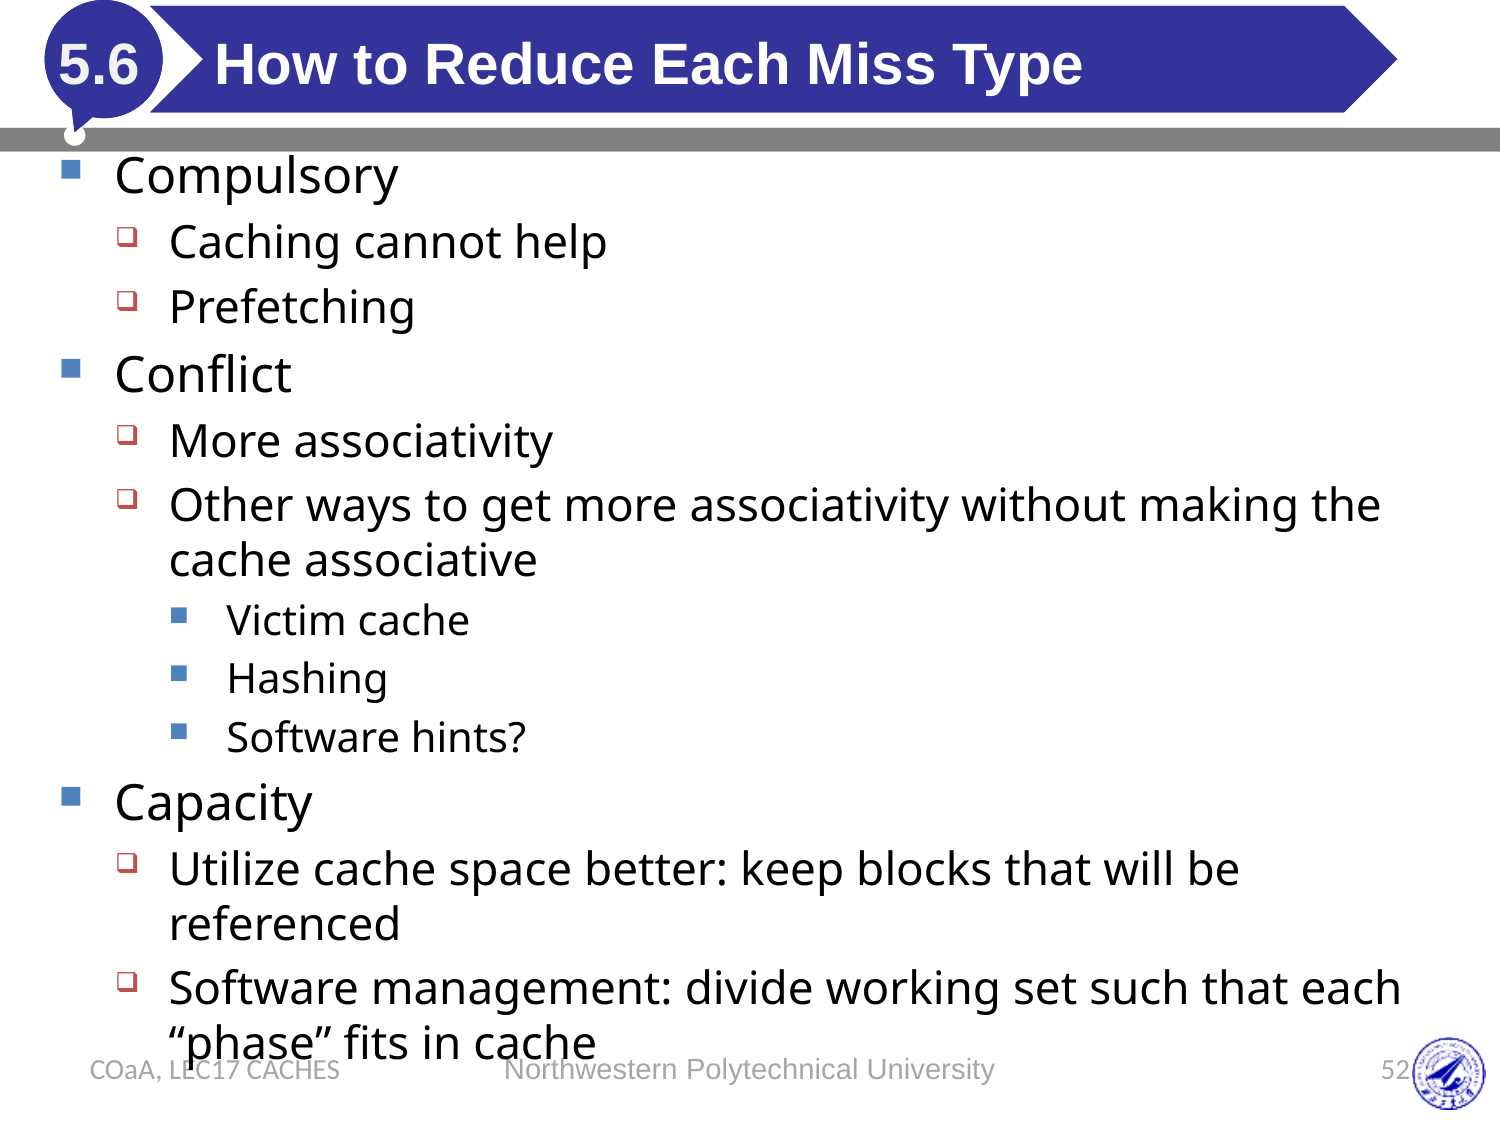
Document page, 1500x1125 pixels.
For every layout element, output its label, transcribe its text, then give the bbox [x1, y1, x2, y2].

title How to Reduce Each Miss Type [200, 18, 1398, 125]
list 5.6 [43, 19, 175, 113]
slide_number 52 [1074, 1042, 1425, 1103]
picture [1412, 1037, 1486, 1110]
footer Northwestern Polytechnical University [474, 1042, 1025, 1103]
text_box Compulsory Caching cannot help Prefetching Conflict More associativity Other ways to get more associativity without making the cache associative Victim cache Hashing Software hints? Capacity Utilize cache space better: keep blocks that will be referenced Software management: divide working set such that each “phase” fits in cache [43, 136, 1457, 989]
slide_number COaA, LEC17 CACHES [75, 1042, 425, 1103]
